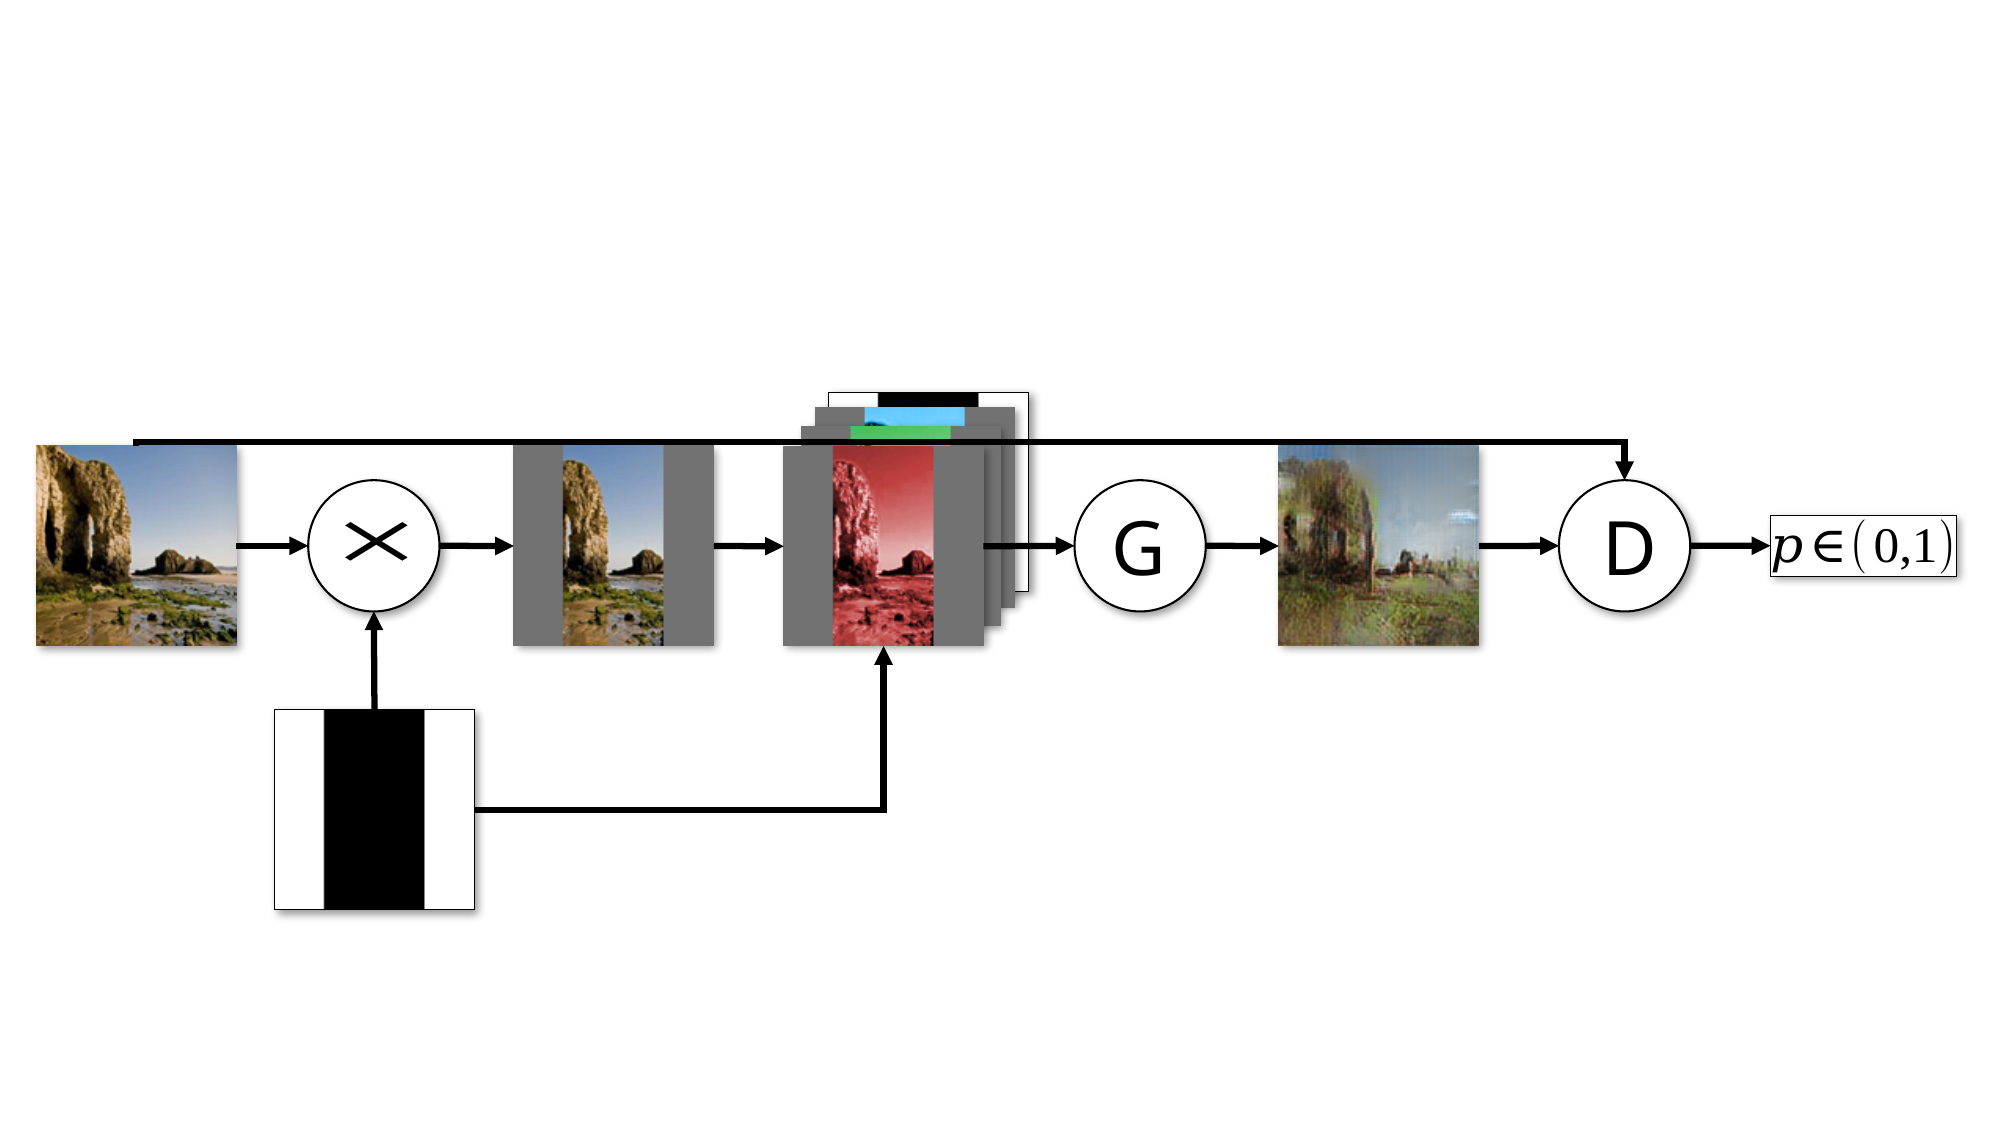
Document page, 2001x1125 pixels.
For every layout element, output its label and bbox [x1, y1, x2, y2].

text_box [35, 392, 1957, 910]
